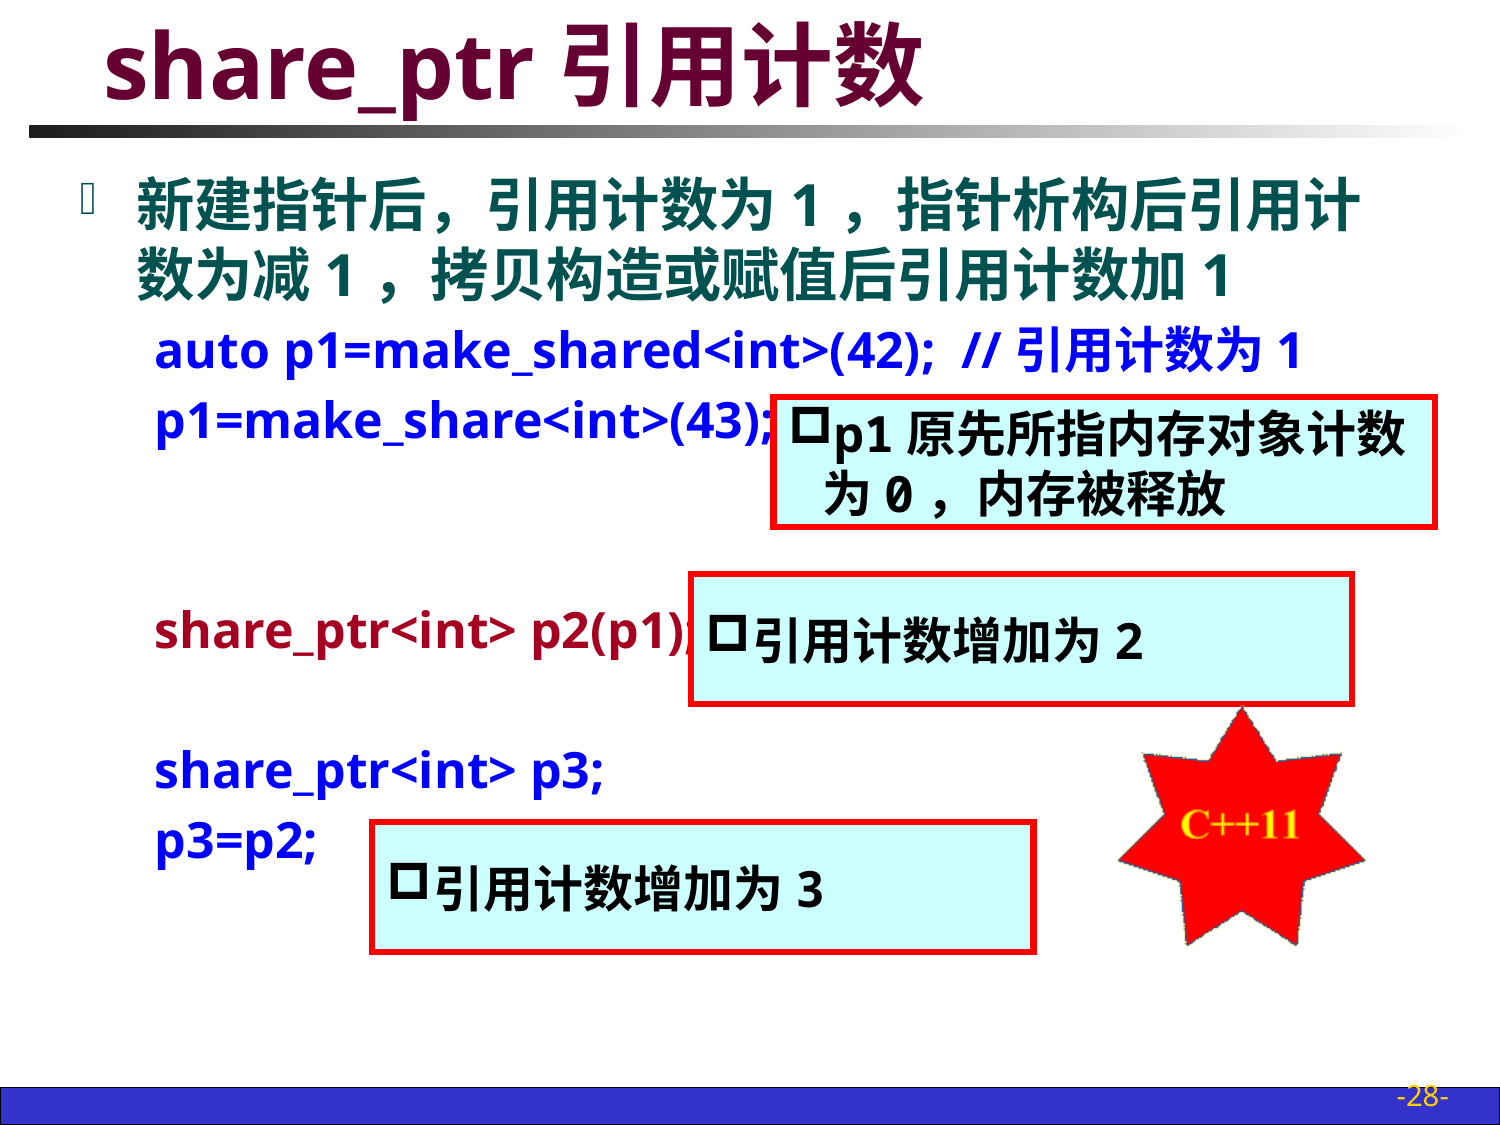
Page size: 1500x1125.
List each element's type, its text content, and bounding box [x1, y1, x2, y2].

slide_number -28- [1151, 1074, 1465, 1125]
list 新建指针后，引用计数为1，指针析构后引用计数为减1，拷贝构造或赋值后引用计数加1 auto p1=make_shared<int>(42); //引用计数为1 p1=make_share<int>(43); share_ptr<int> p2(p1); share_ptr<int> p3; p3=p2; [64, 160, 1436, 1012]
text_box p1原先所指内存对象计数 为0，内存被释放 [773, 397, 1436, 527]
text_box 引用计数增加为2 [690, 574, 1353, 705]
title share_ptr引用计数 [88, 18, 1398, 126]
text_box 引用计数增加为3 [371, 822, 1034, 953]
picture [1115, 703, 1368, 949]
